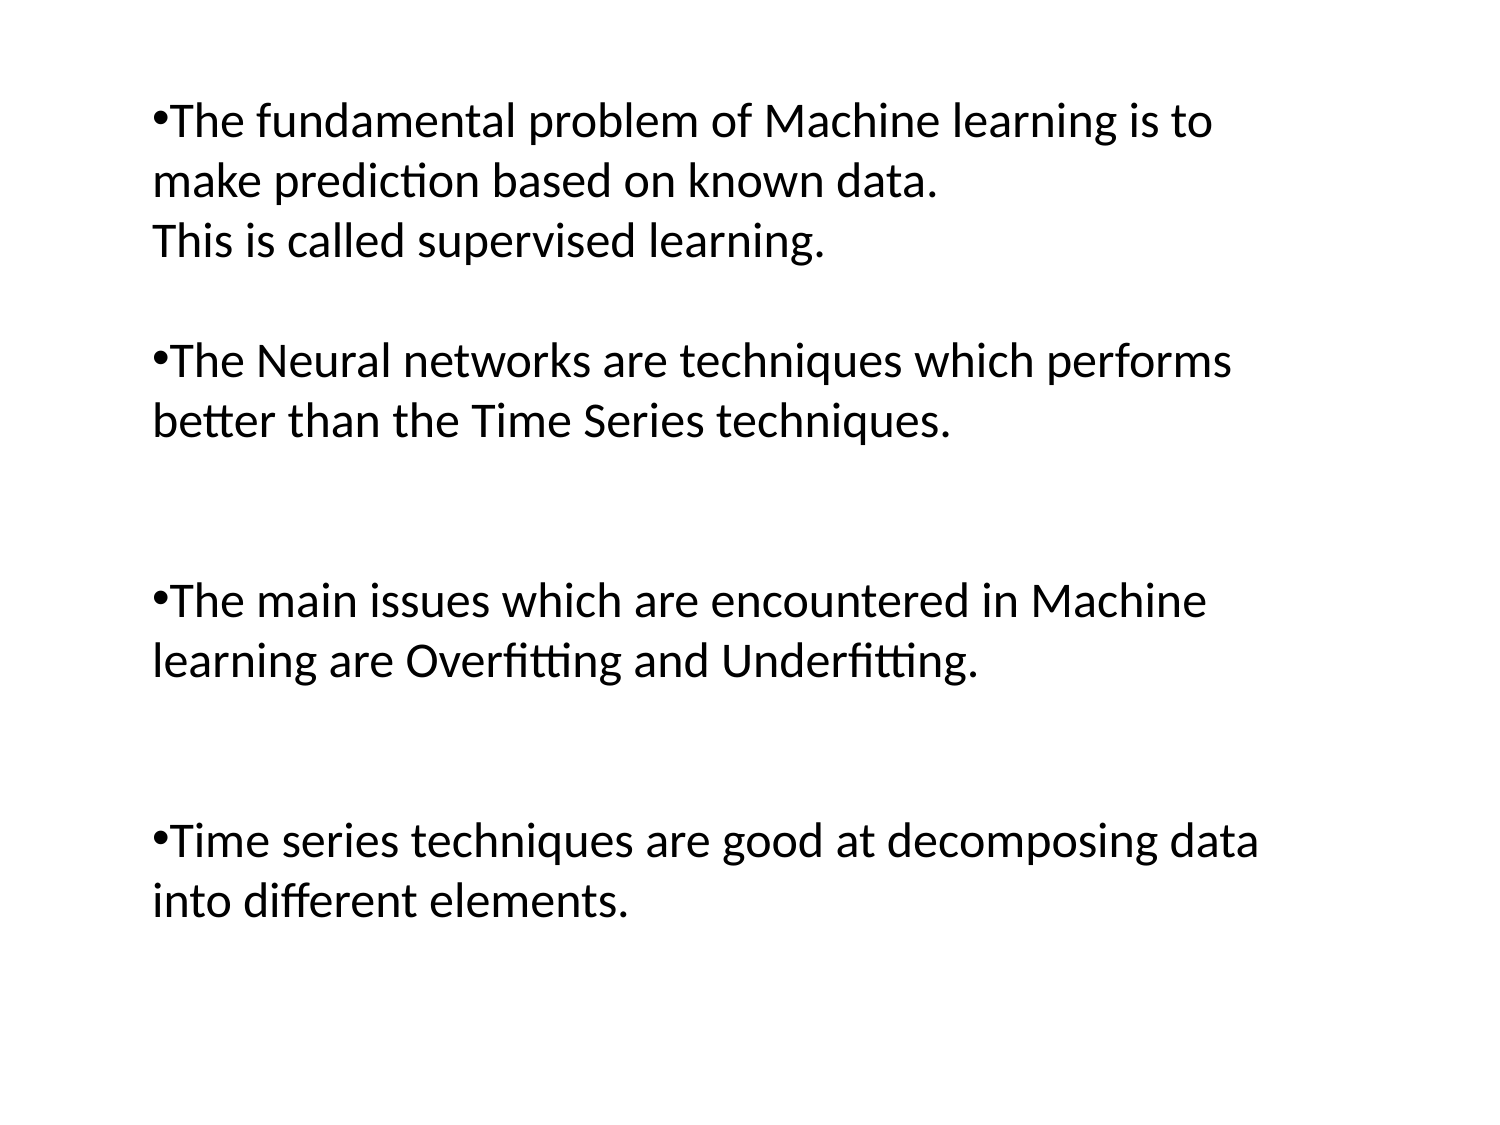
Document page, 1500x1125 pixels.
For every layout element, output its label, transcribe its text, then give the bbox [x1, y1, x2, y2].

text_box The fundamental problem of Machine learning is to make prediction based on known data. This is called supervised learning. The Neural networks are techniques which performs better than the Time Series techniques. The main issues which are encountered in Machine learning are Overfitting and Underfitting. Time series techniques are good at decomposing data into different elements. [137, 79, 1325, 1115]
